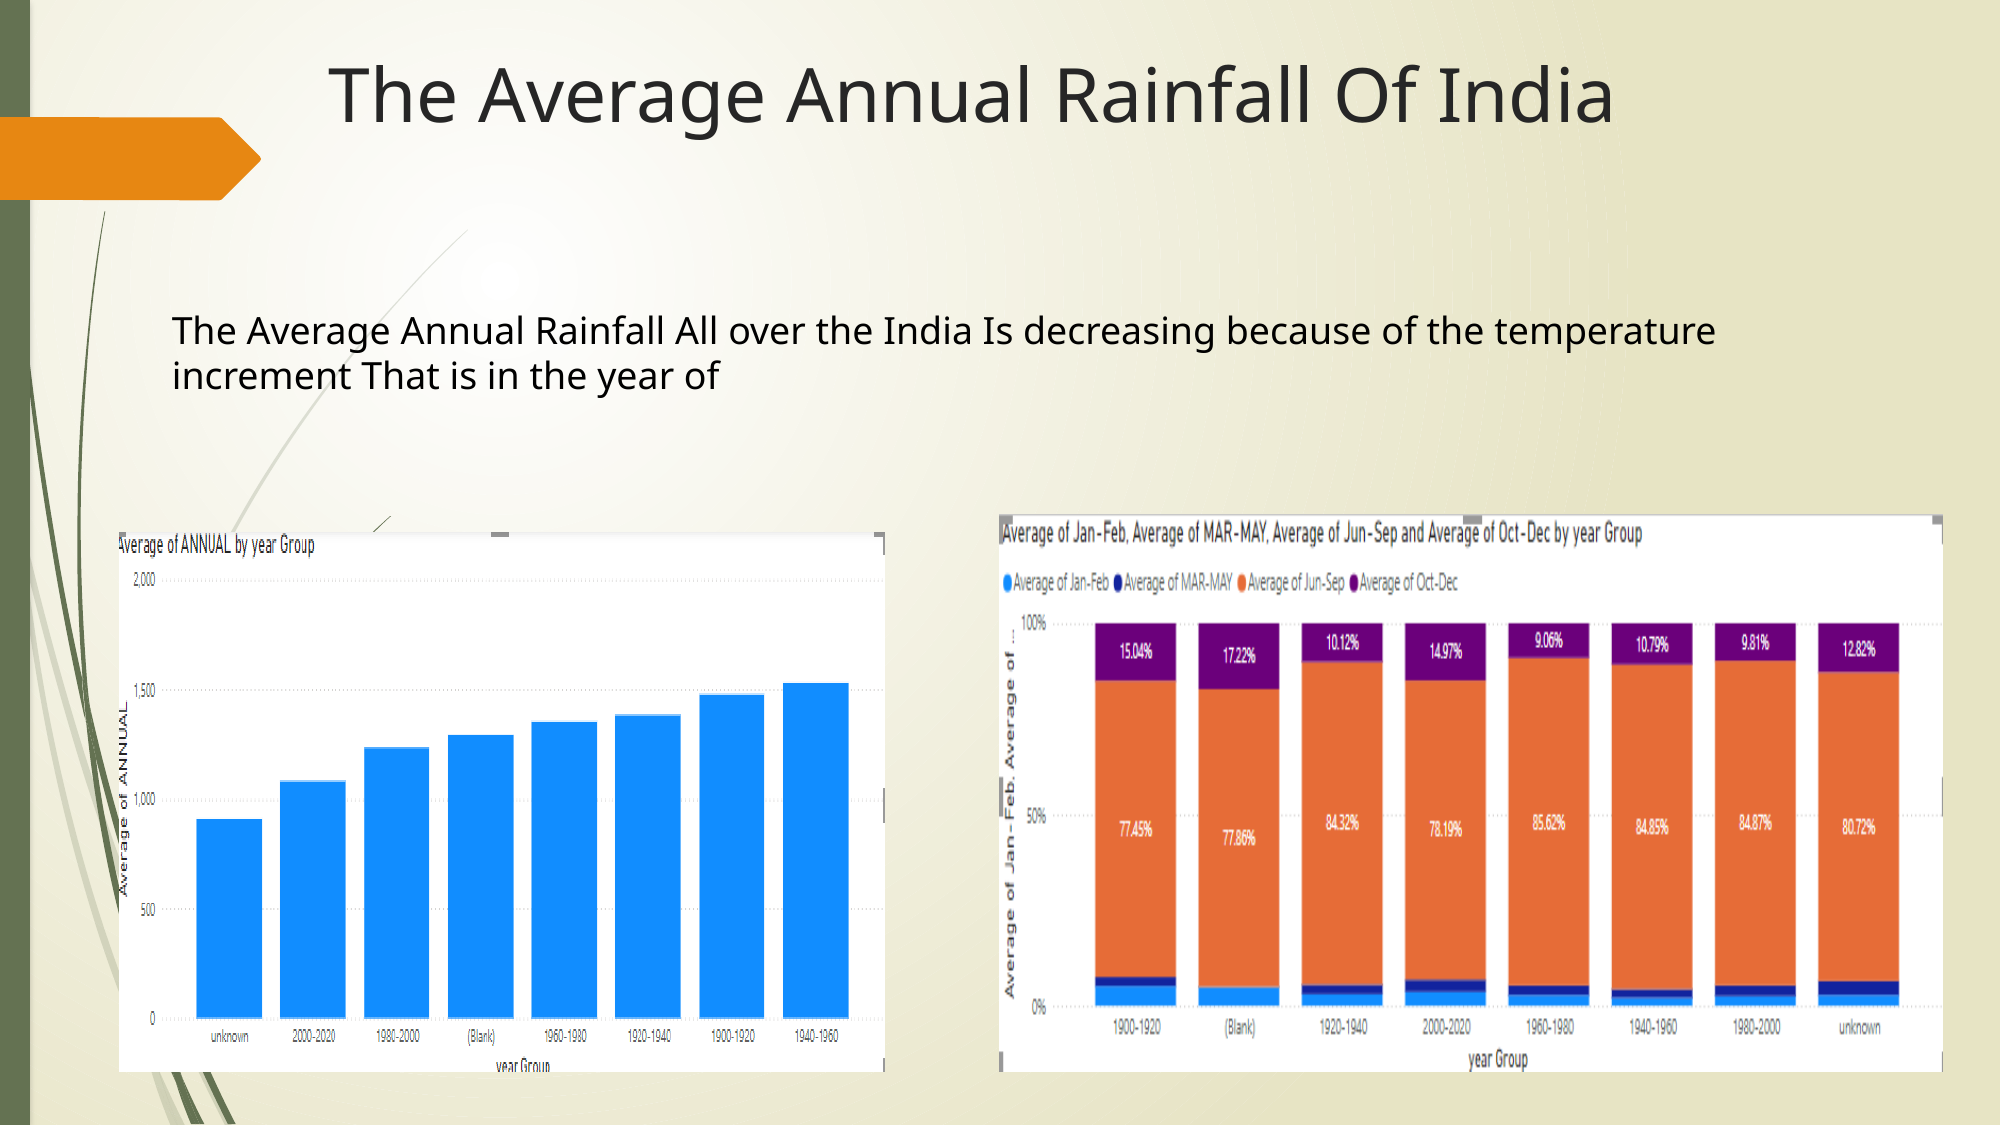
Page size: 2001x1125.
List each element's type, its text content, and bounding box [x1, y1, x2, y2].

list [999, 513, 1944, 1072]
title The Average Annual Rainfall Of India [313, 39, 1776, 199]
text_box The Average Annual Rainfall All over the India Is decreasing because of the temperature increment That is in the year of [157, 299, 1858, 405]
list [119, 531, 886, 1072]
